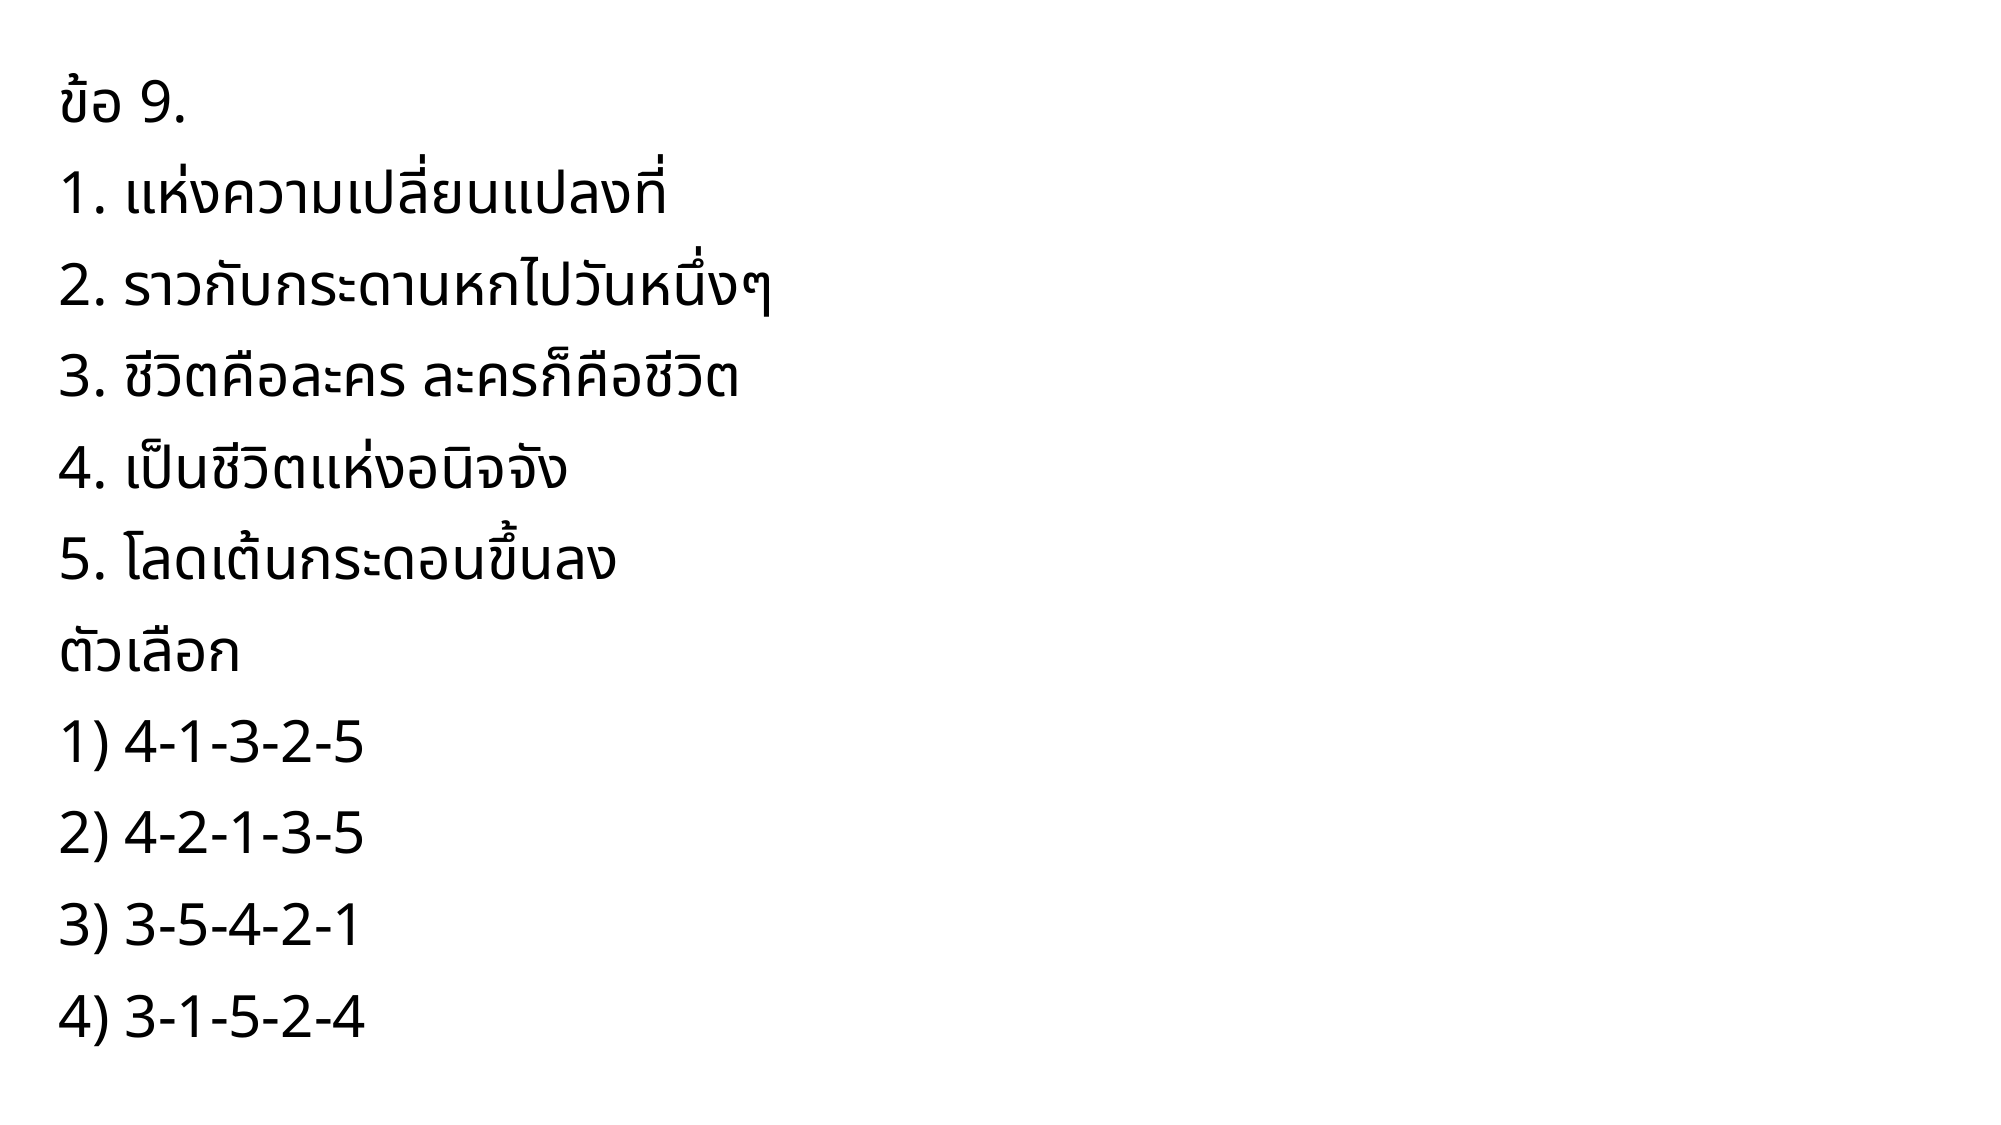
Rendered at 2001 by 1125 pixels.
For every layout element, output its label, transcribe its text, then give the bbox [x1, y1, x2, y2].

text_box ข้อ 9. 1. แห่งความเปลี่ยนแปลงที่ 2. ราวกับกระดานหกไปวันหนึ่งๆ 3. ชีวิตคือละคร ละครก็คือชีวิต 4. เป็นชีวิตแห่งอนิจจัง 5. โลดเต้นกระดอนขึ้นลง ตัวเลือก 1) 4-1-3-2-5 2) 4-2-1-3-5 3) 3-5-4-2-1 4) 3-1-5-2-4 [0, 0, 2000, 1108]
